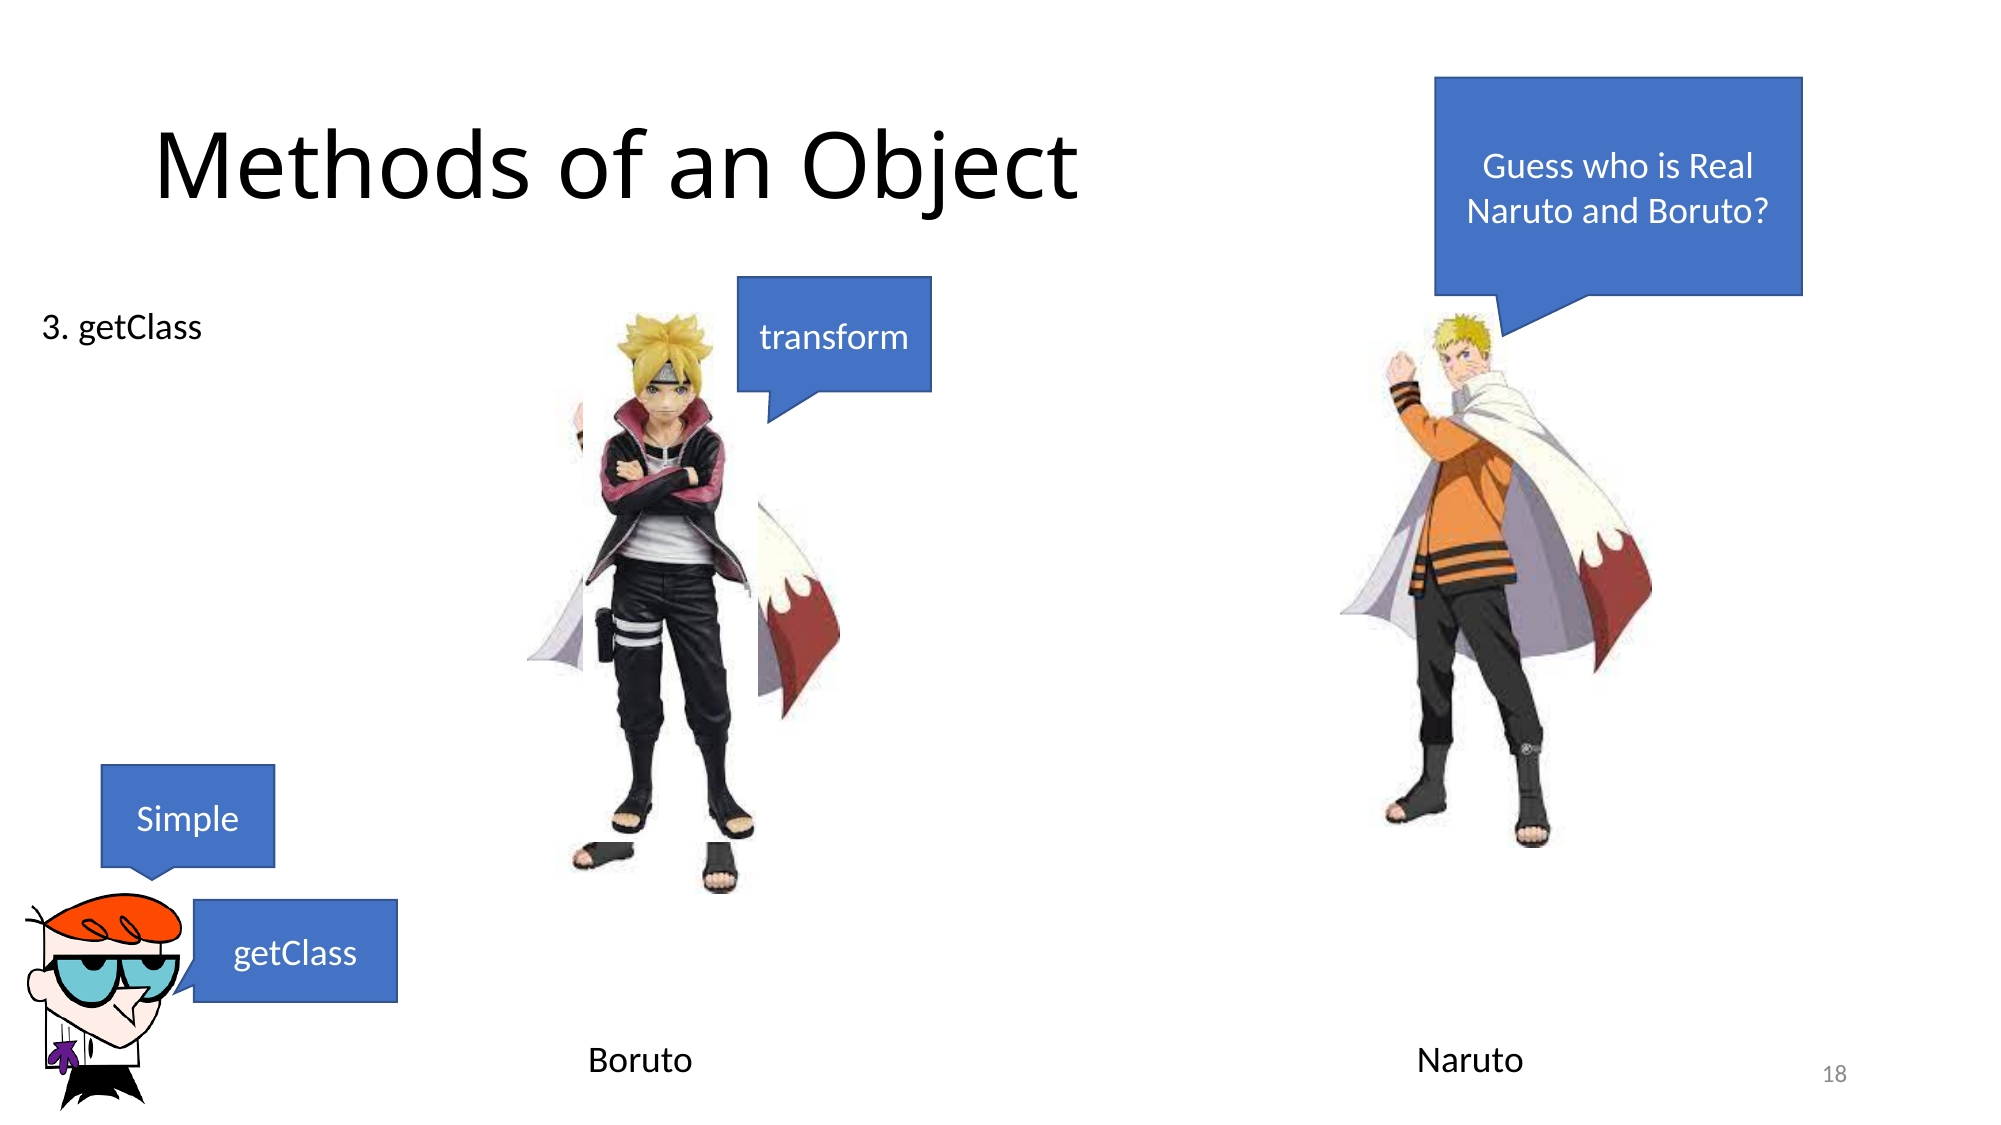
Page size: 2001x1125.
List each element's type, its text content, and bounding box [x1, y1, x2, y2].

text_box Guess who is Real Naruto and Boruto? [1434, 76, 1803, 312]
title Methods of an Object [137, 59, 1863, 278]
text_box 3. getClass [26, 295, 218, 355]
text_box getClass [182, 898, 398, 1003]
text_box Simple [100, 764, 276, 882]
picture [25, 893, 182, 1111]
picture [1340, 312, 1652, 848]
text_box transform [736, 276, 932, 393]
text_box Naruto [1402, 1027, 1539, 1087]
slide_number 18 [1412, 1042, 1863, 1103]
text_box Boruto [573, 1027, 709, 1087]
picture [527, 312, 840, 894]
